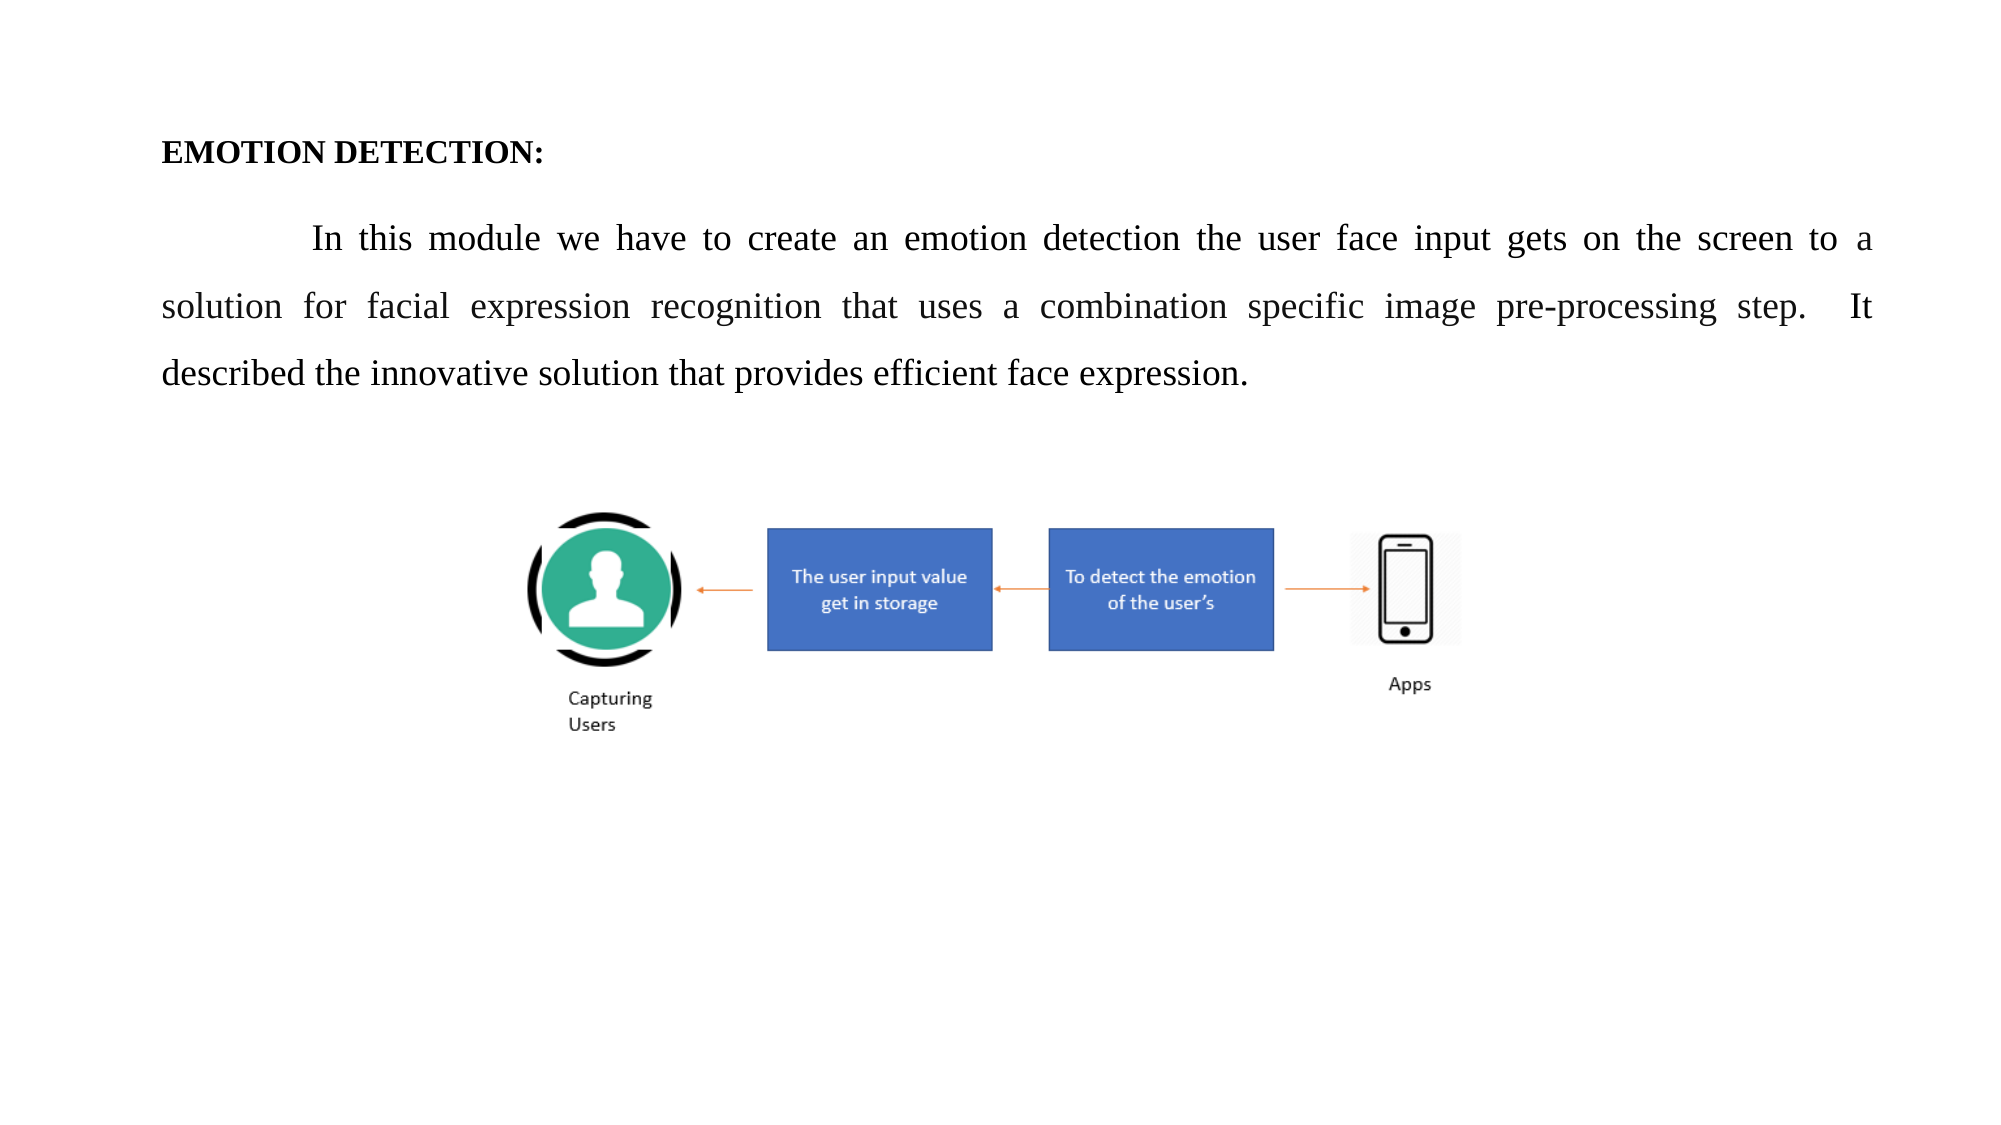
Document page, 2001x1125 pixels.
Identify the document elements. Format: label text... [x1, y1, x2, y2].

picture [512, 476, 1488, 778]
text_box EMOTION DETECTION: In this module we have to create an emotion detection the user face input gets on the screen to a solution for facial expression recognition that uses a combination specific image pre-processing step. It described the innovative solution that provides efficient face expression. [146, 102, 1888, 401]
